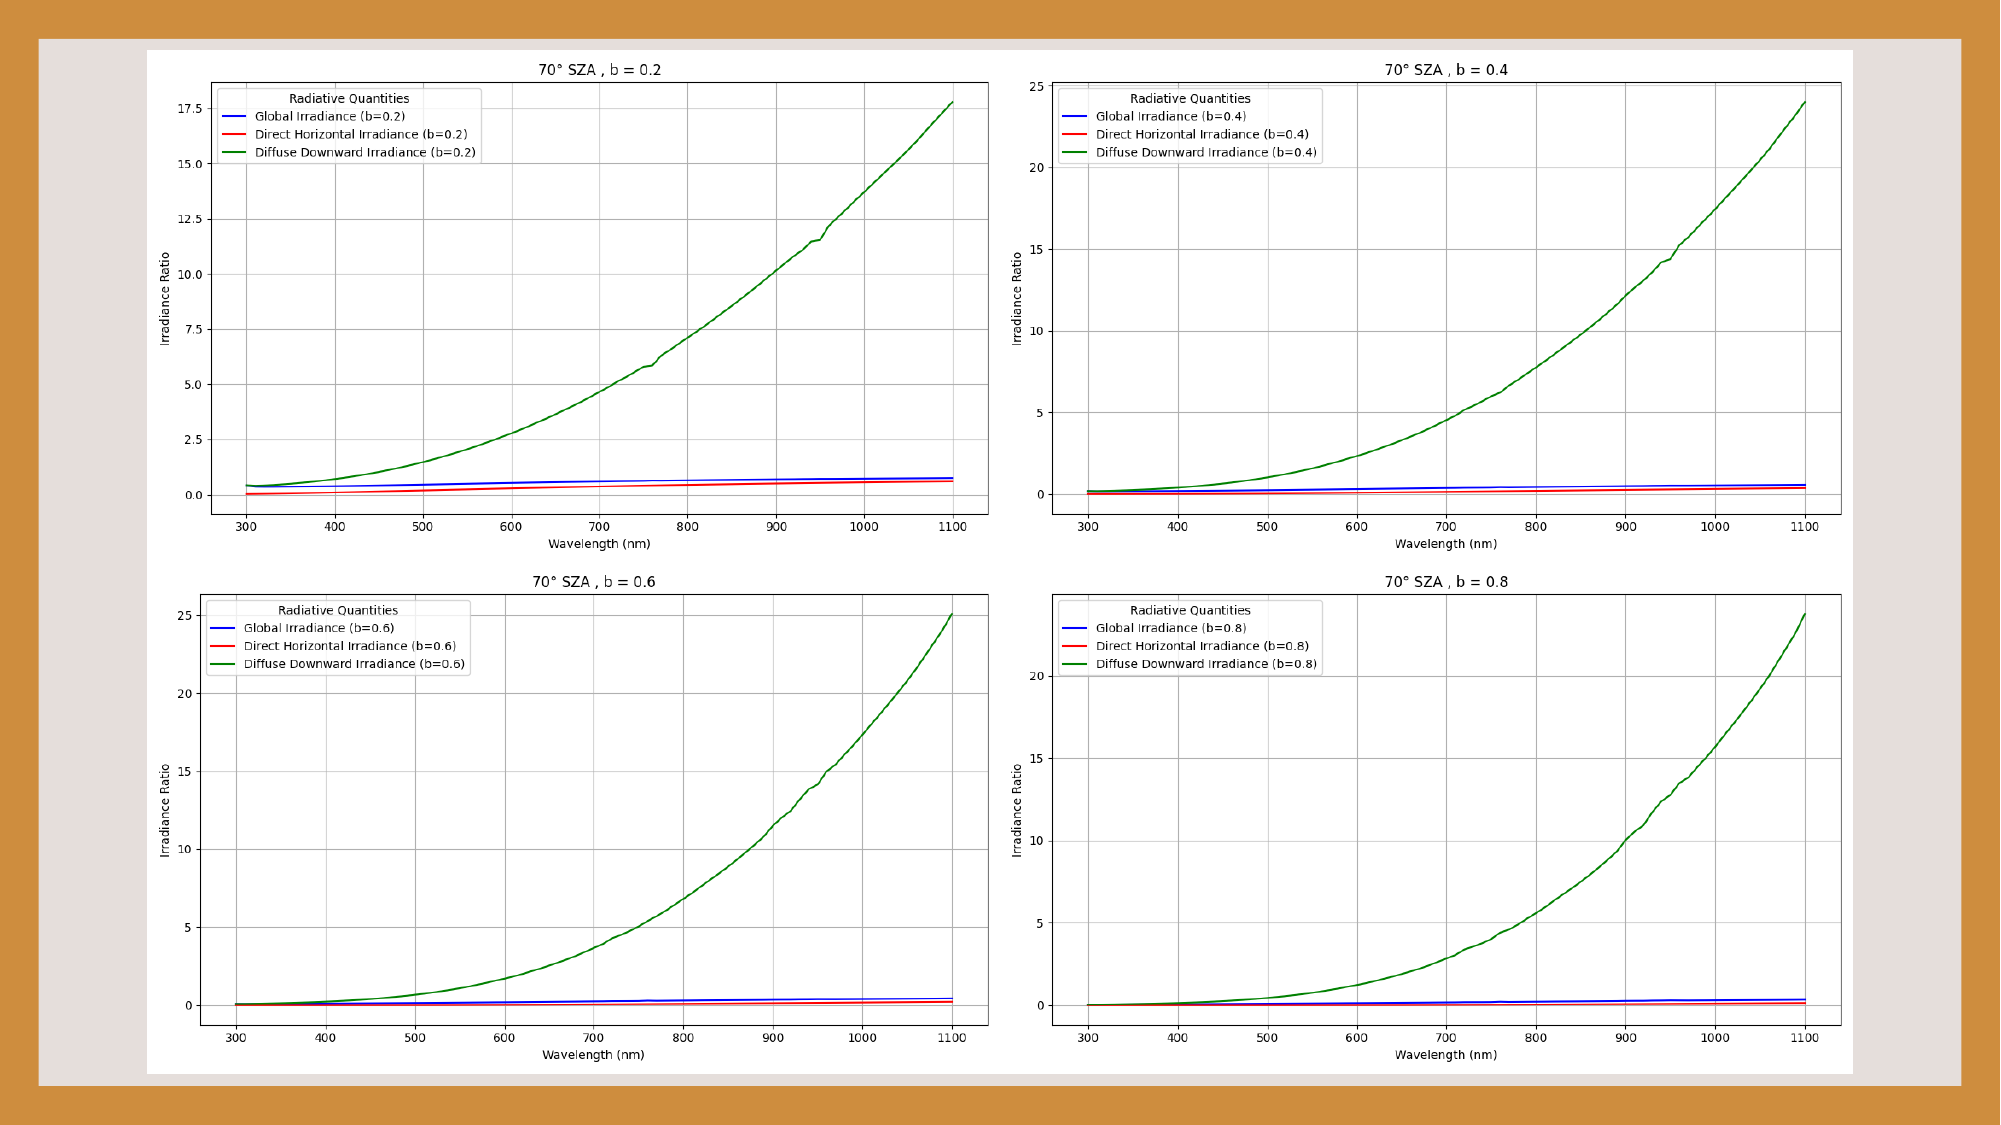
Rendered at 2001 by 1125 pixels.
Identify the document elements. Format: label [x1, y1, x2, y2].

picture [147, 50, 1853, 1074]
